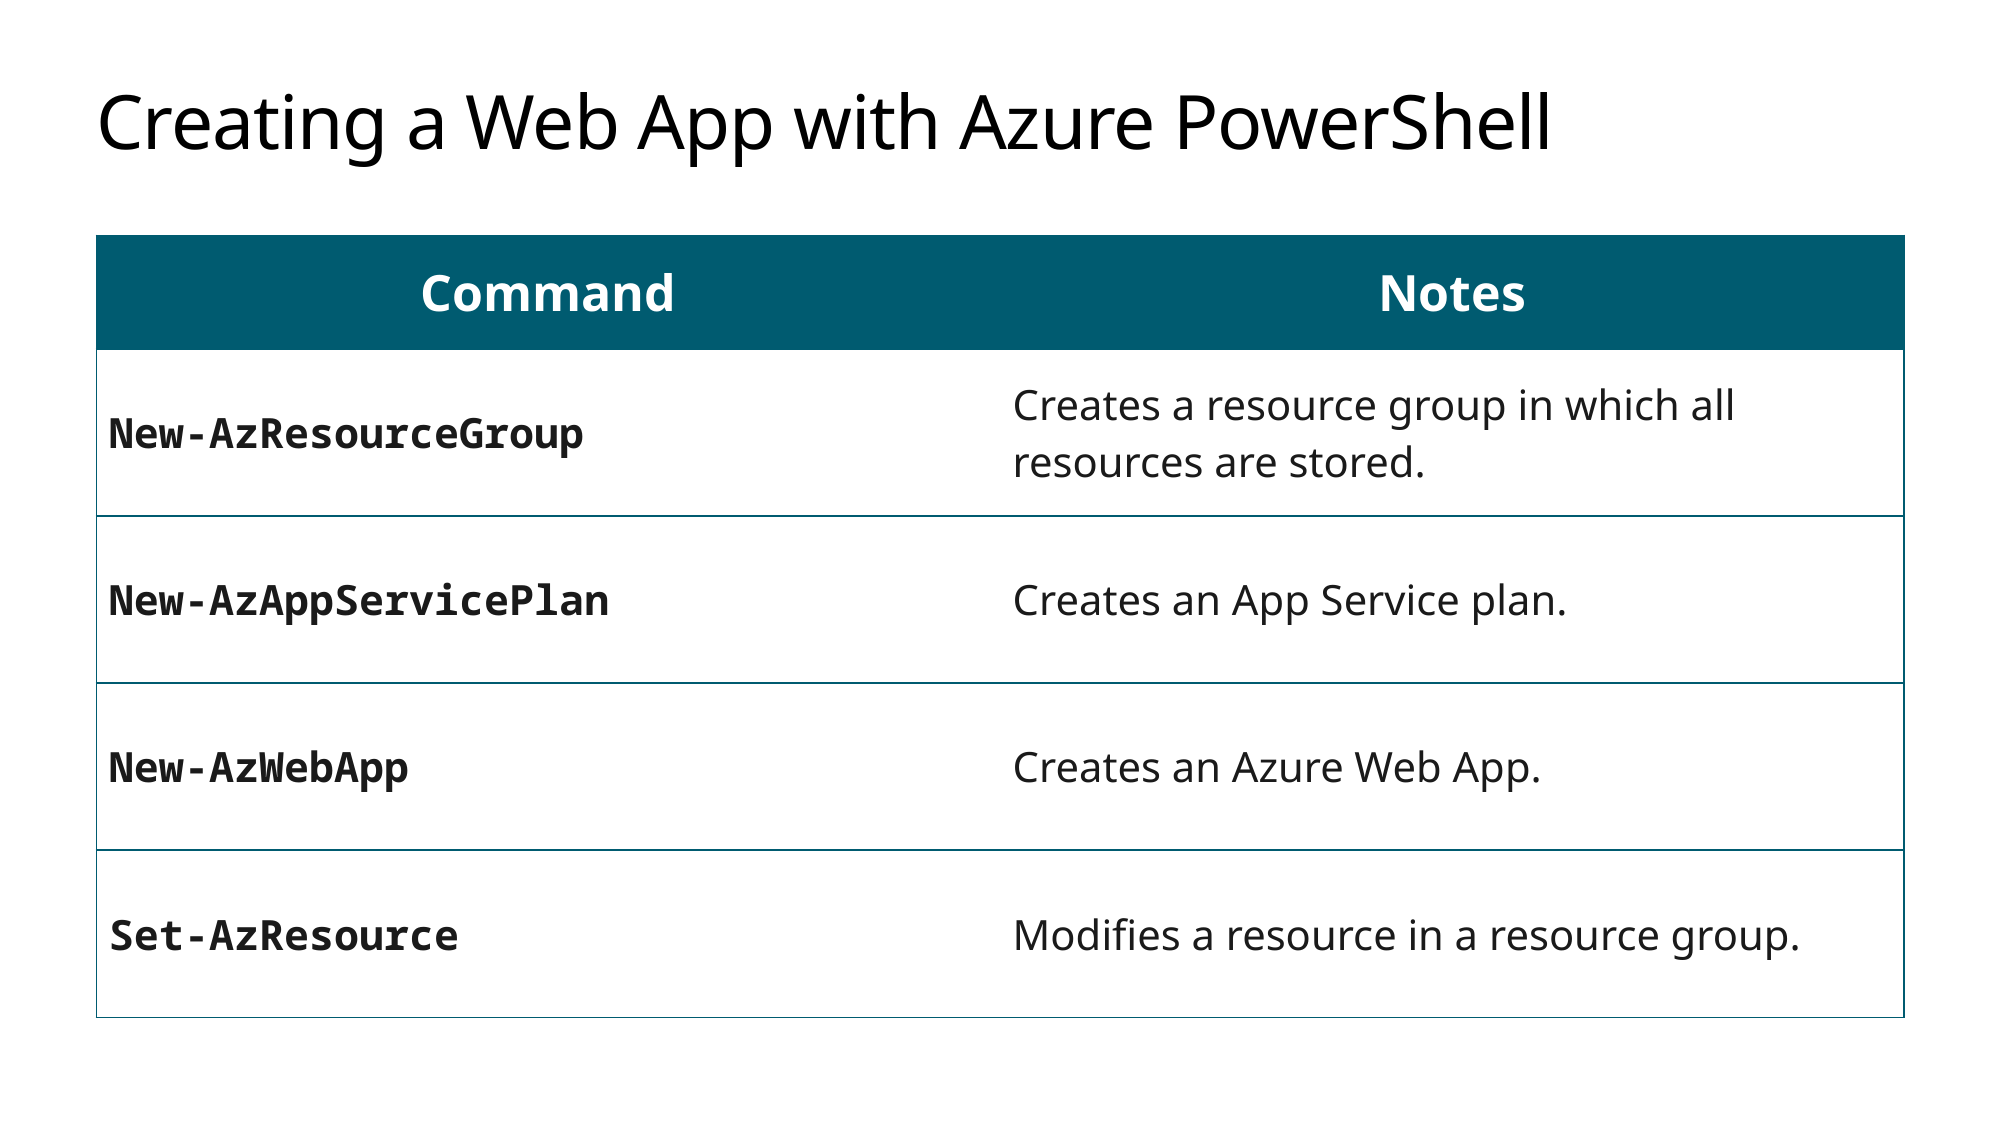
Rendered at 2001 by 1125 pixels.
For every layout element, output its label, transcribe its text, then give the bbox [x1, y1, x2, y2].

table_cell Set-AzResource [97, 851, 1000, 1017]
table_cell Creates a resource group in which all resources are stored. [1000, 350, 1903, 515]
title Creating a Web App with Azure PowerShell [96, 75, 1904, 166]
table_cell New-AzAppServicePlan [97, 517, 1000, 682]
table_header Notes [1000, 236, 1903, 348]
table_cell Modifies a resource in a resource group. [1000, 851, 1903, 1017]
table_cell New-AzResourceGroup [97, 350, 1000, 515]
table_header Command [97, 236, 1000, 348]
table_cell Creates an App Service plan. [1000, 517, 1903, 682]
table_cell New-AzWebApp [97, 684, 1000, 849]
table_cell Creates an Azure Web App. [1000, 684, 1903, 849]
